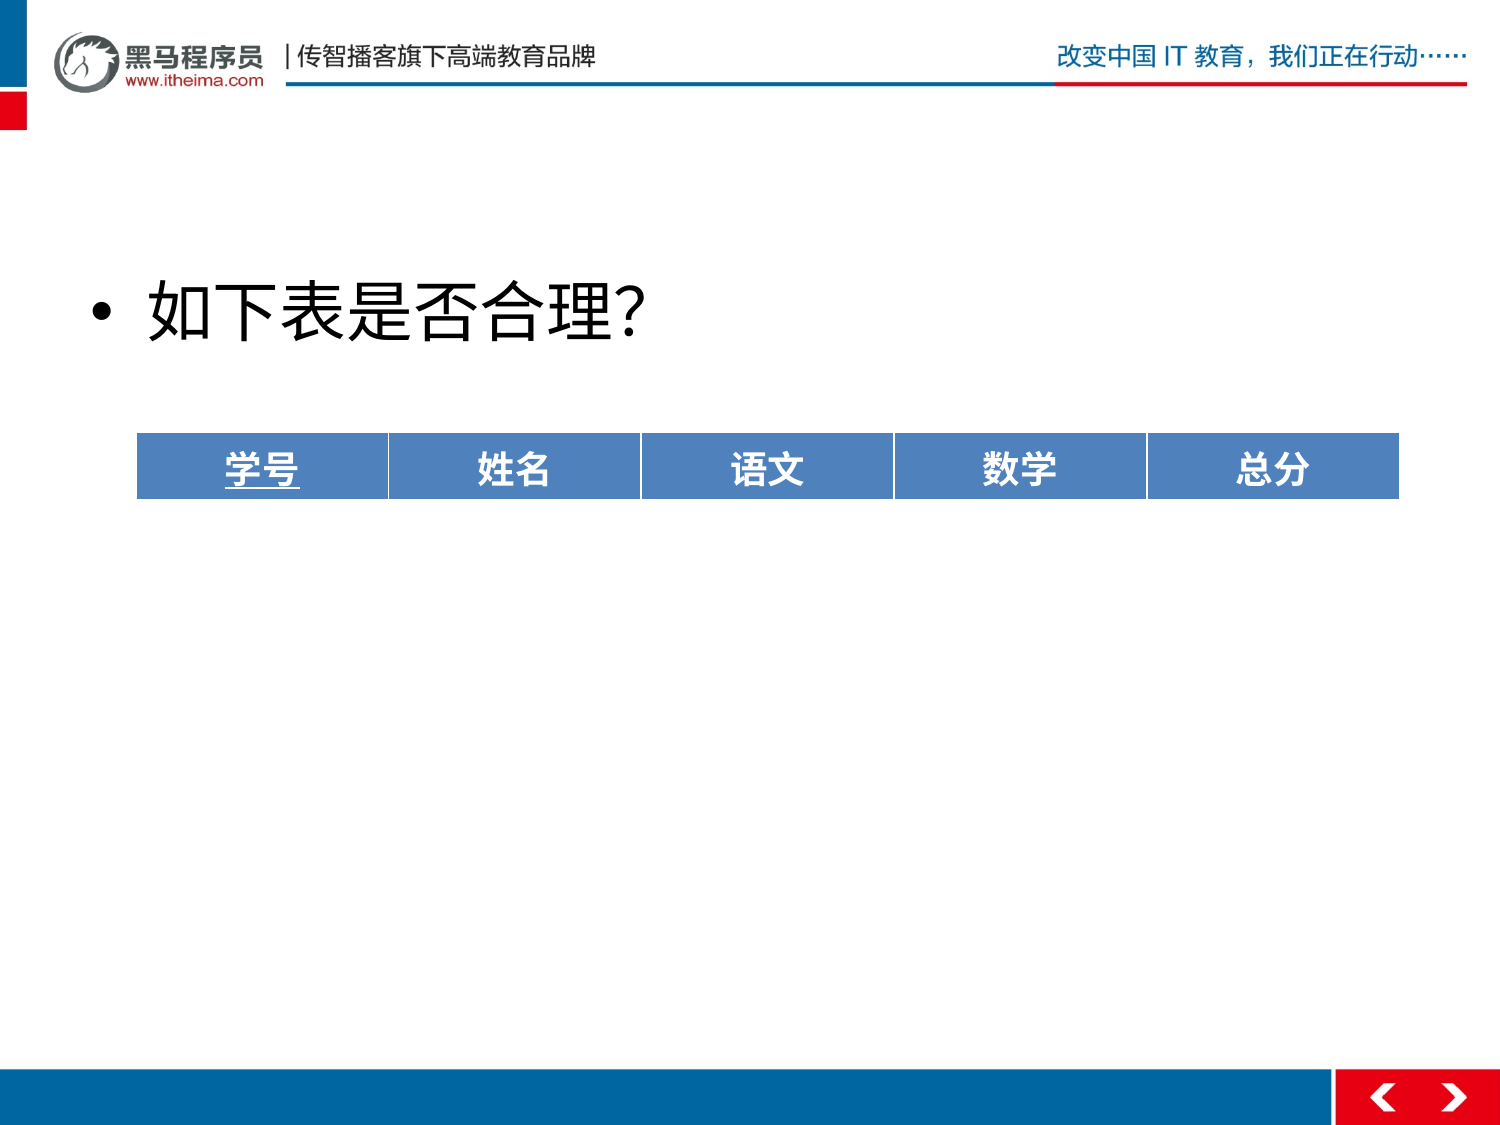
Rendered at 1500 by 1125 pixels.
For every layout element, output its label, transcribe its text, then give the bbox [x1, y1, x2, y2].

table_header 学号 [137, 433, 388, 499]
table_header 语文 [642, 433, 893, 499]
picture [0, 0, 1500, 1125]
table_header 姓名 [389, 433, 640, 499]
table_header 数学 [895, 433, 1146, 499]
list 如下表是否合理？ [75, 262, 1425, 1005]
table_header 总分 [1148, 433, 1399, 499]
